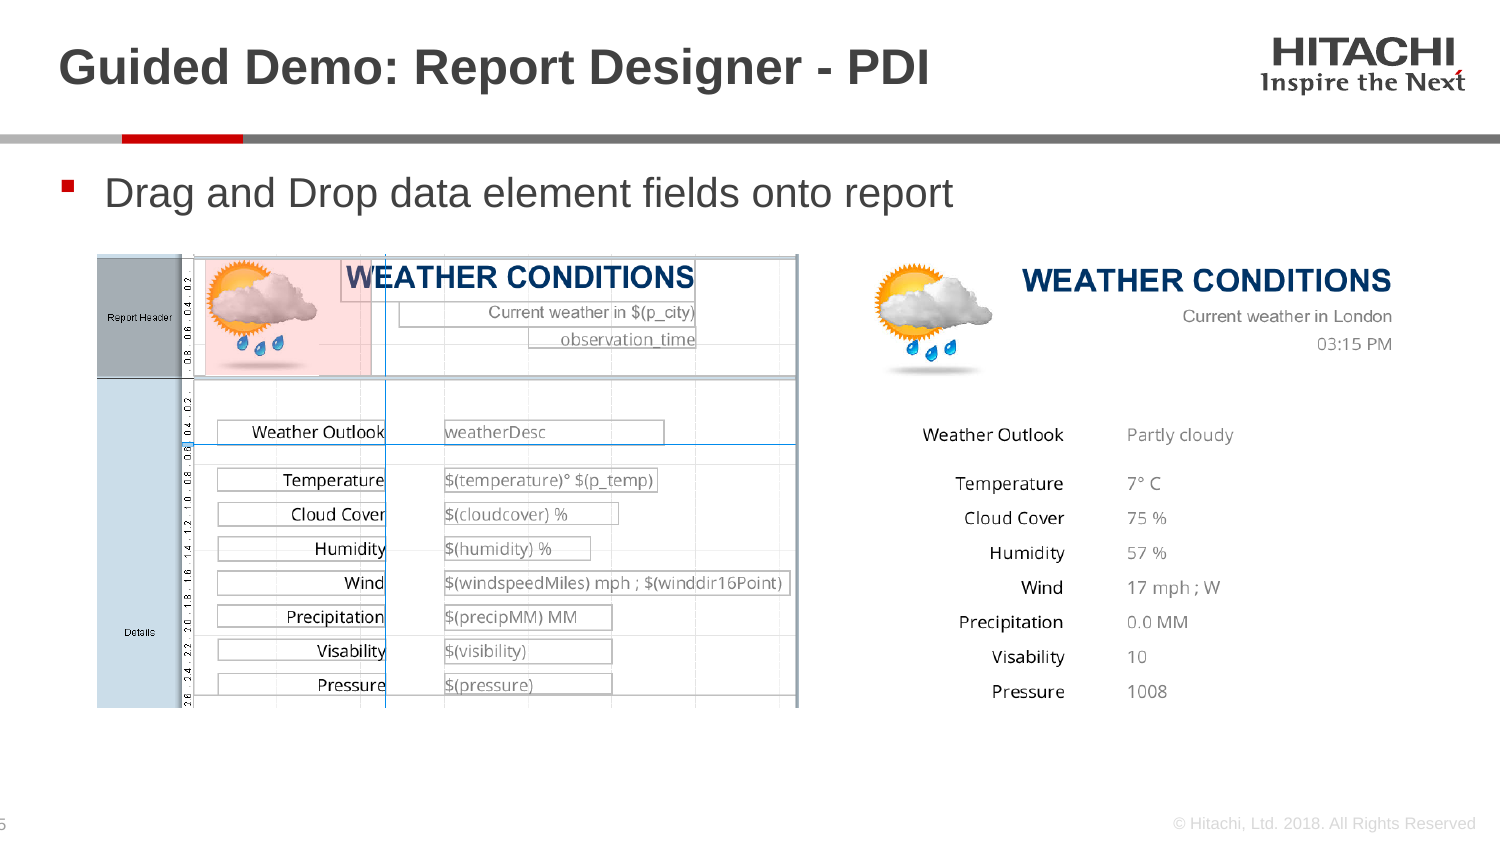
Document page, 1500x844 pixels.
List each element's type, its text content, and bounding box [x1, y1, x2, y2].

picture [95, 253, 799, 709]
list Drag and Drop data element fields onto report [43, 158, 1452, 225]
title Guided Demo: Report Designer - PDI [43, 8, 1200, 129]
picture [857, 253, 1400, 709]
